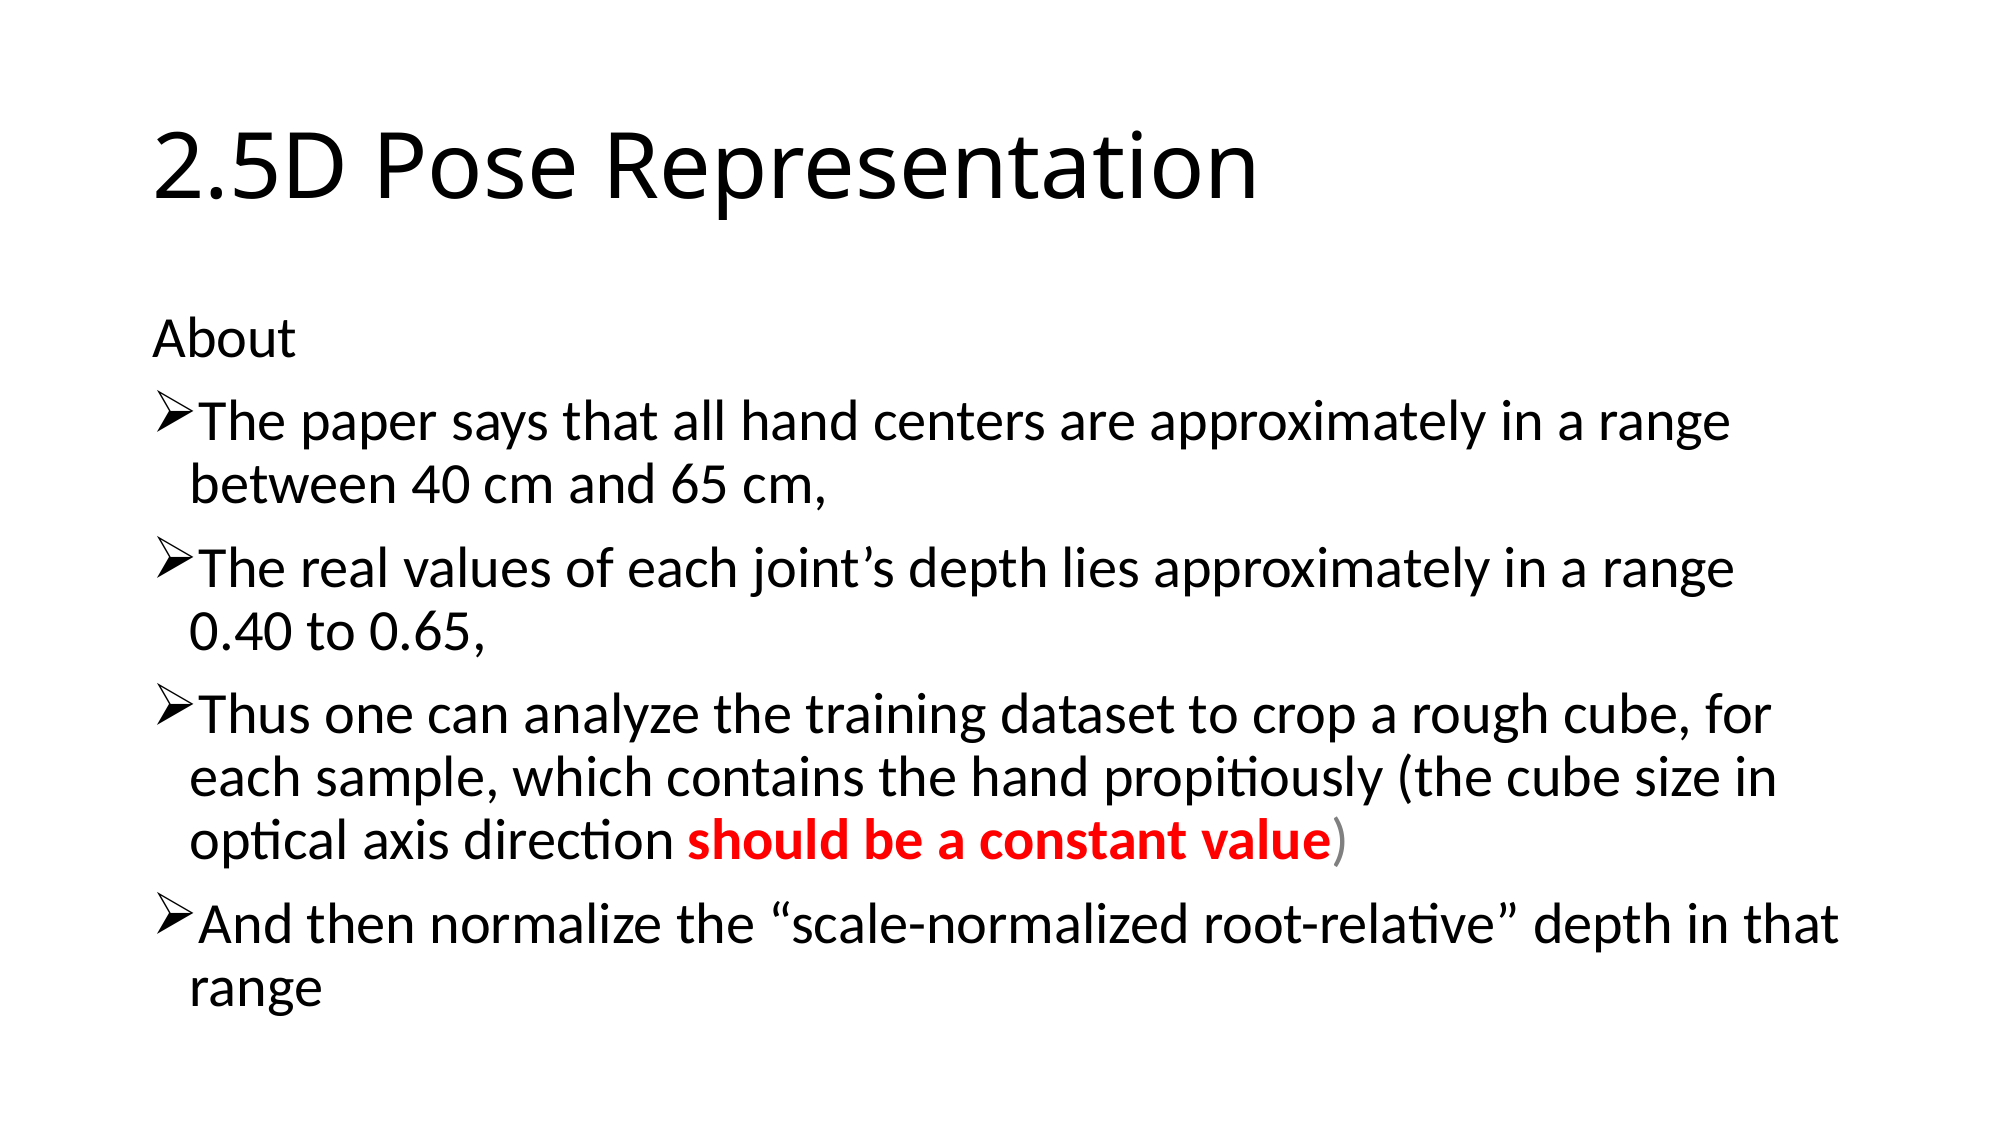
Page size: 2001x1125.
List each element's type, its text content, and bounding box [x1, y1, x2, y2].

title 2.5D Pose Representation [137, 59, 1863, 278]
